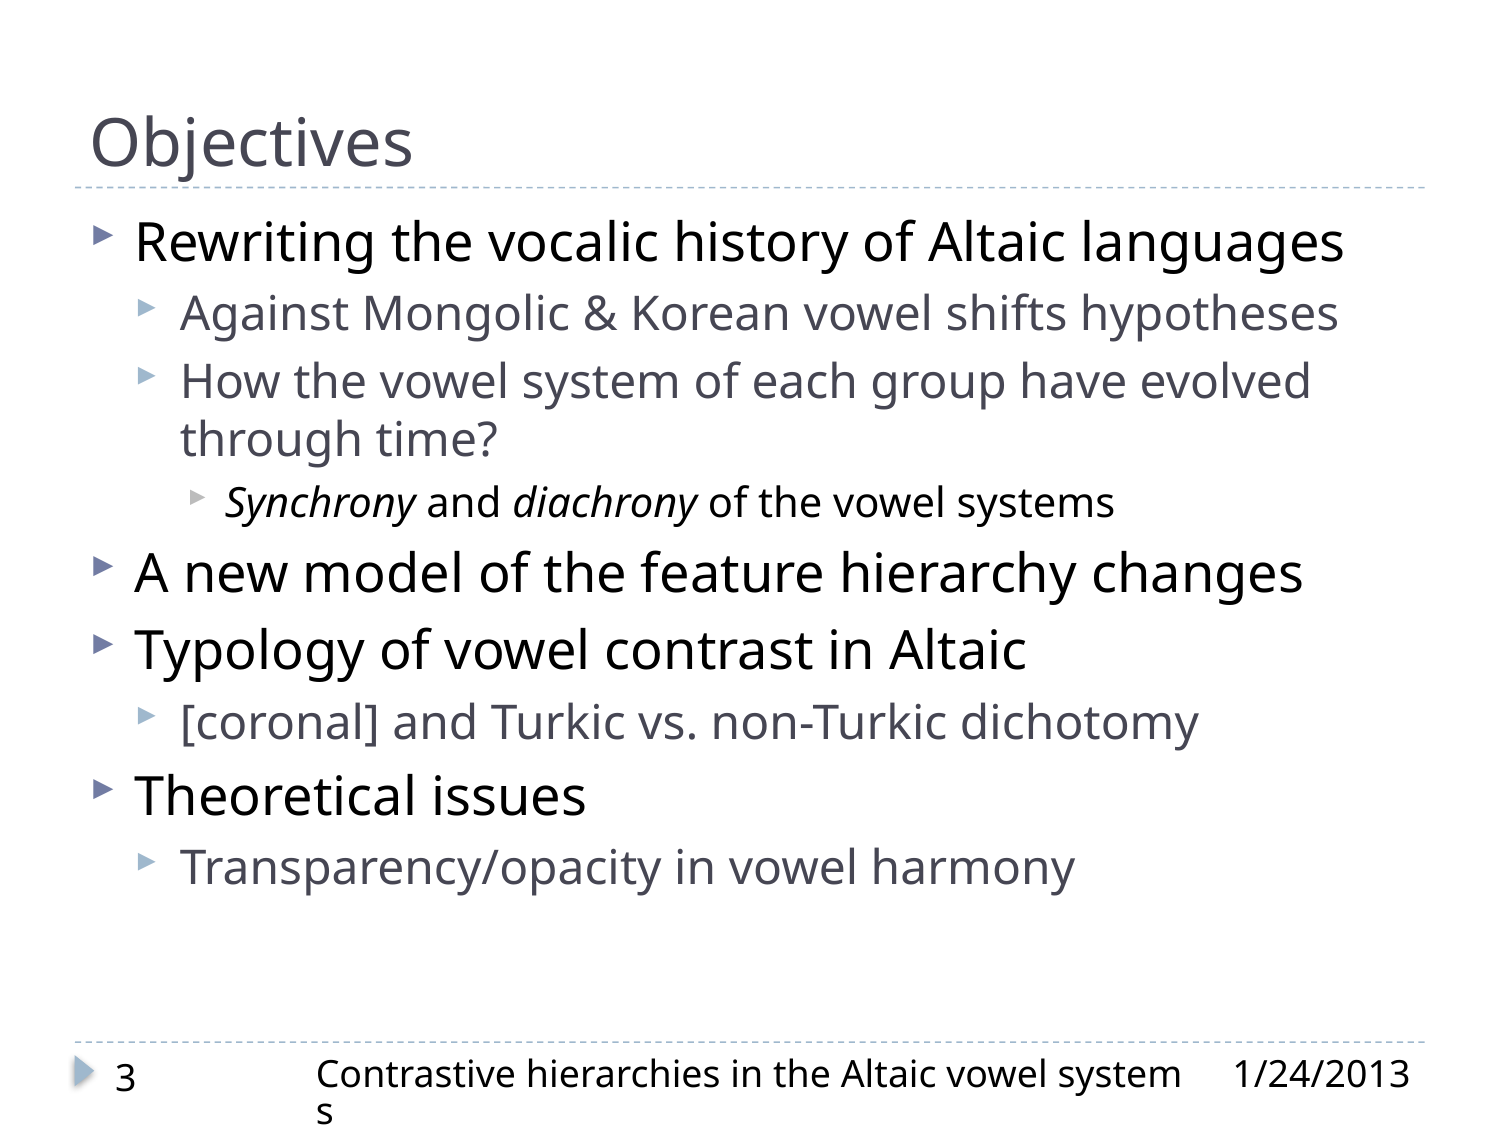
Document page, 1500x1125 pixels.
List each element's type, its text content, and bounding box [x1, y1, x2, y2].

list Rewriting the vocalic history of Altaic languages Against Mongolic & Korean vowel shifts hypotheses How the vowel system of each group have evolved through time? Synchrony and diachrony of the vowel systems A new model of the feature hierarchy changes Typology of vowel contrast in Altaic [coronal] and Turkic vs. non-Turkic dichotomy Theoretical issues Transparency/opacity in vowel harmony [75, 200, 1425, 1010]
slide_number 3 [100, 1046, 302, 1103]
footer Contrastive hierarchies in the Altaic vowel systems [301, 1042, 1211, 1103]
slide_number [1211, 1042, 1426, 1103]
title Objectives [75, 24, 1425, 188]
